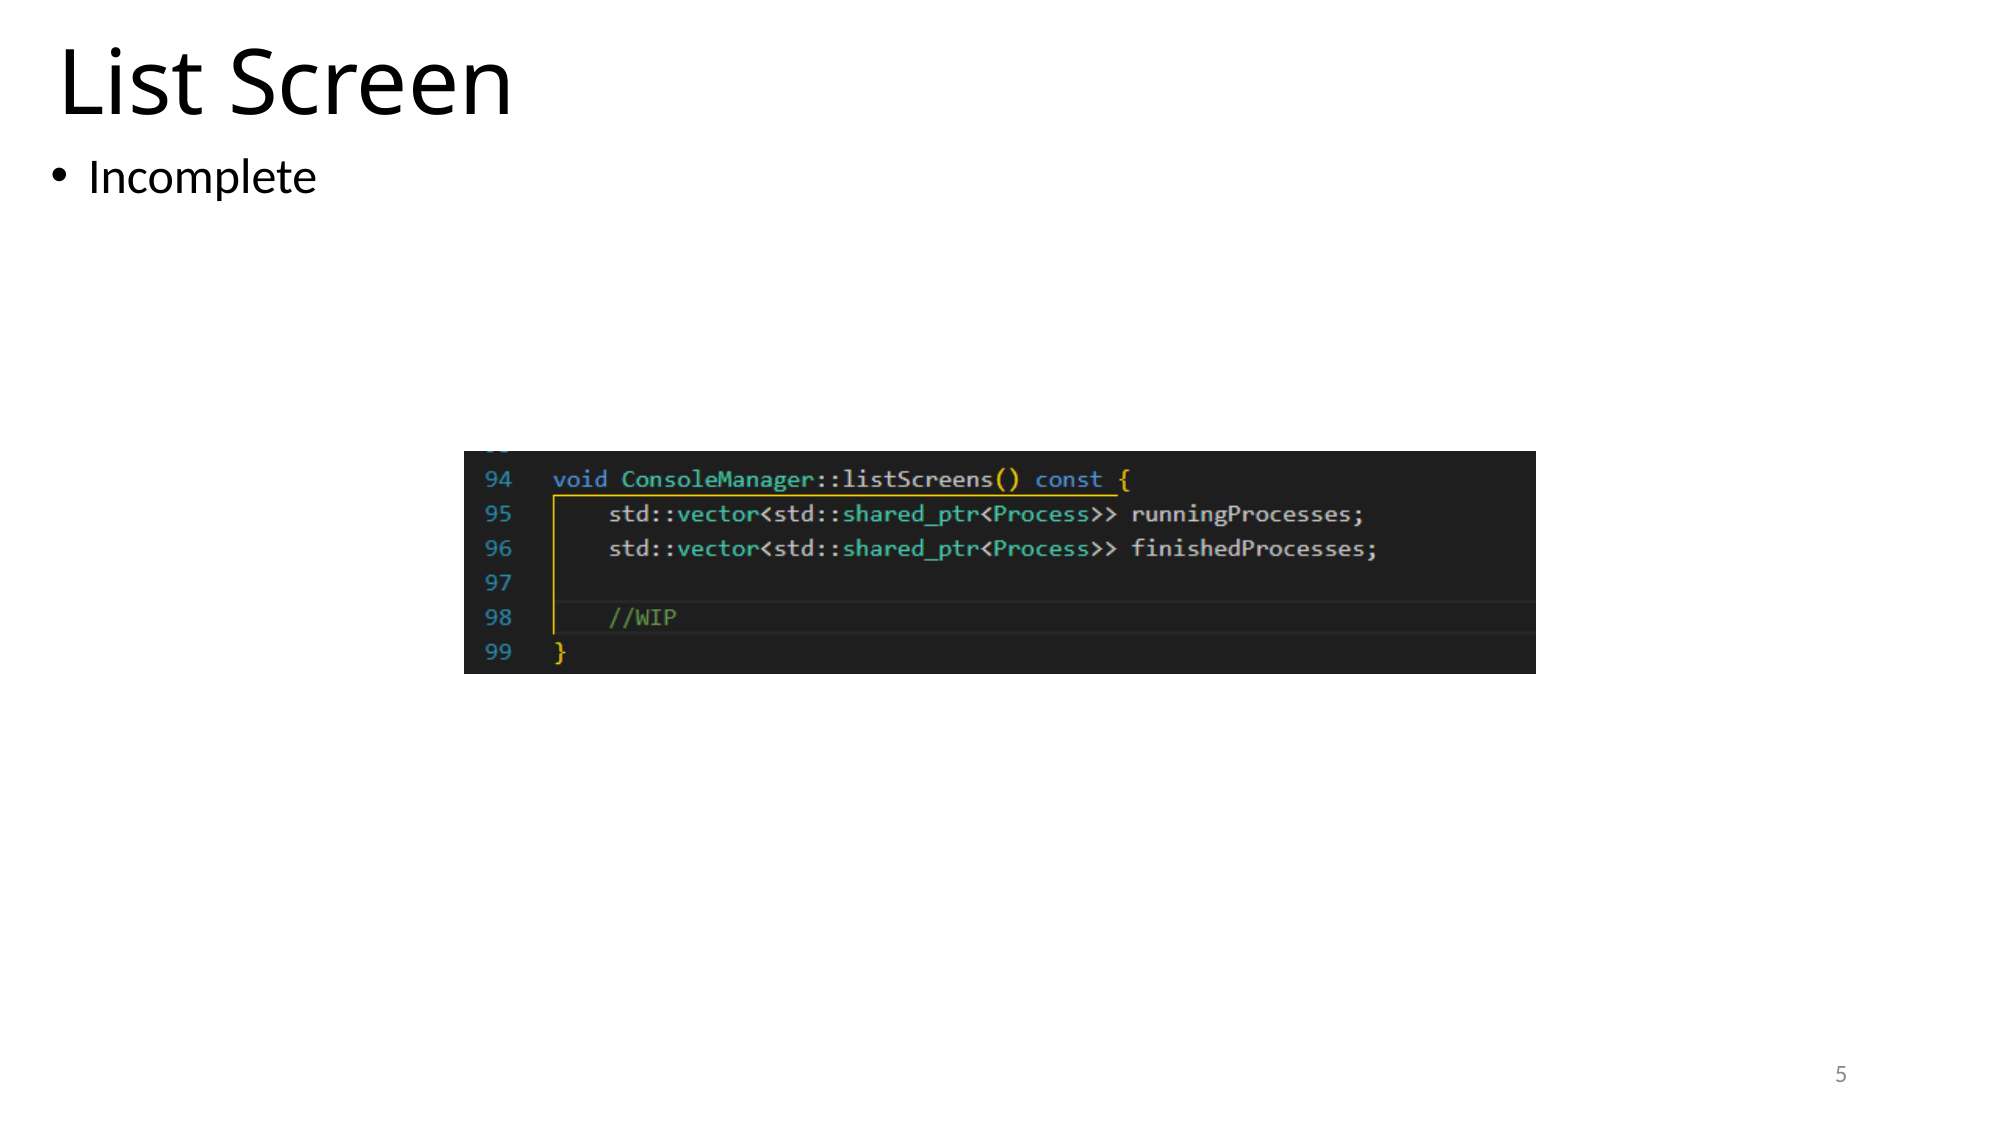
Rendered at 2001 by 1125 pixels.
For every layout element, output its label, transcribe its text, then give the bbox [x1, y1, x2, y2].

title List Screen [42, 28, 1788, 142]
slide_number 5 [1412, 1042, 1863, 1103]
picture [464, 451, 1536, 674]
text_box Incomplete [35, 142, 1958, 986]
